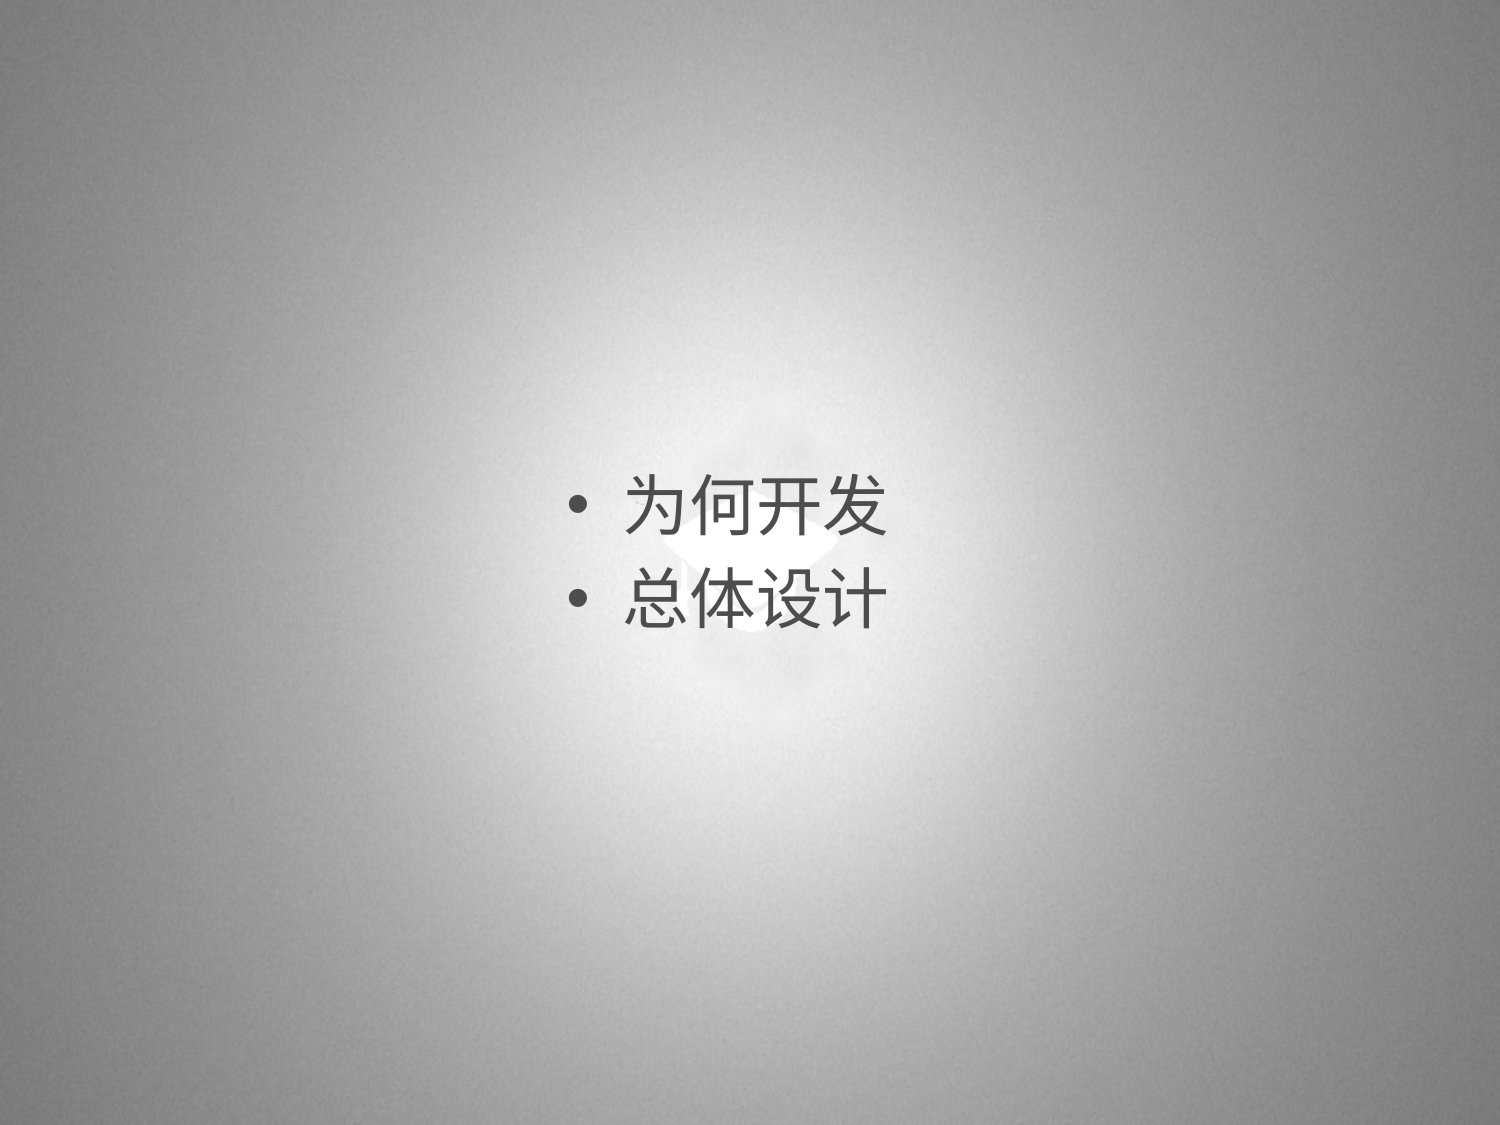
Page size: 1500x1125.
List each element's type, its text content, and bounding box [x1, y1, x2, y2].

picture [0, 0, 1500, 1125]
list 为何开发 总体设计 [53, 456, 1404, 745]
